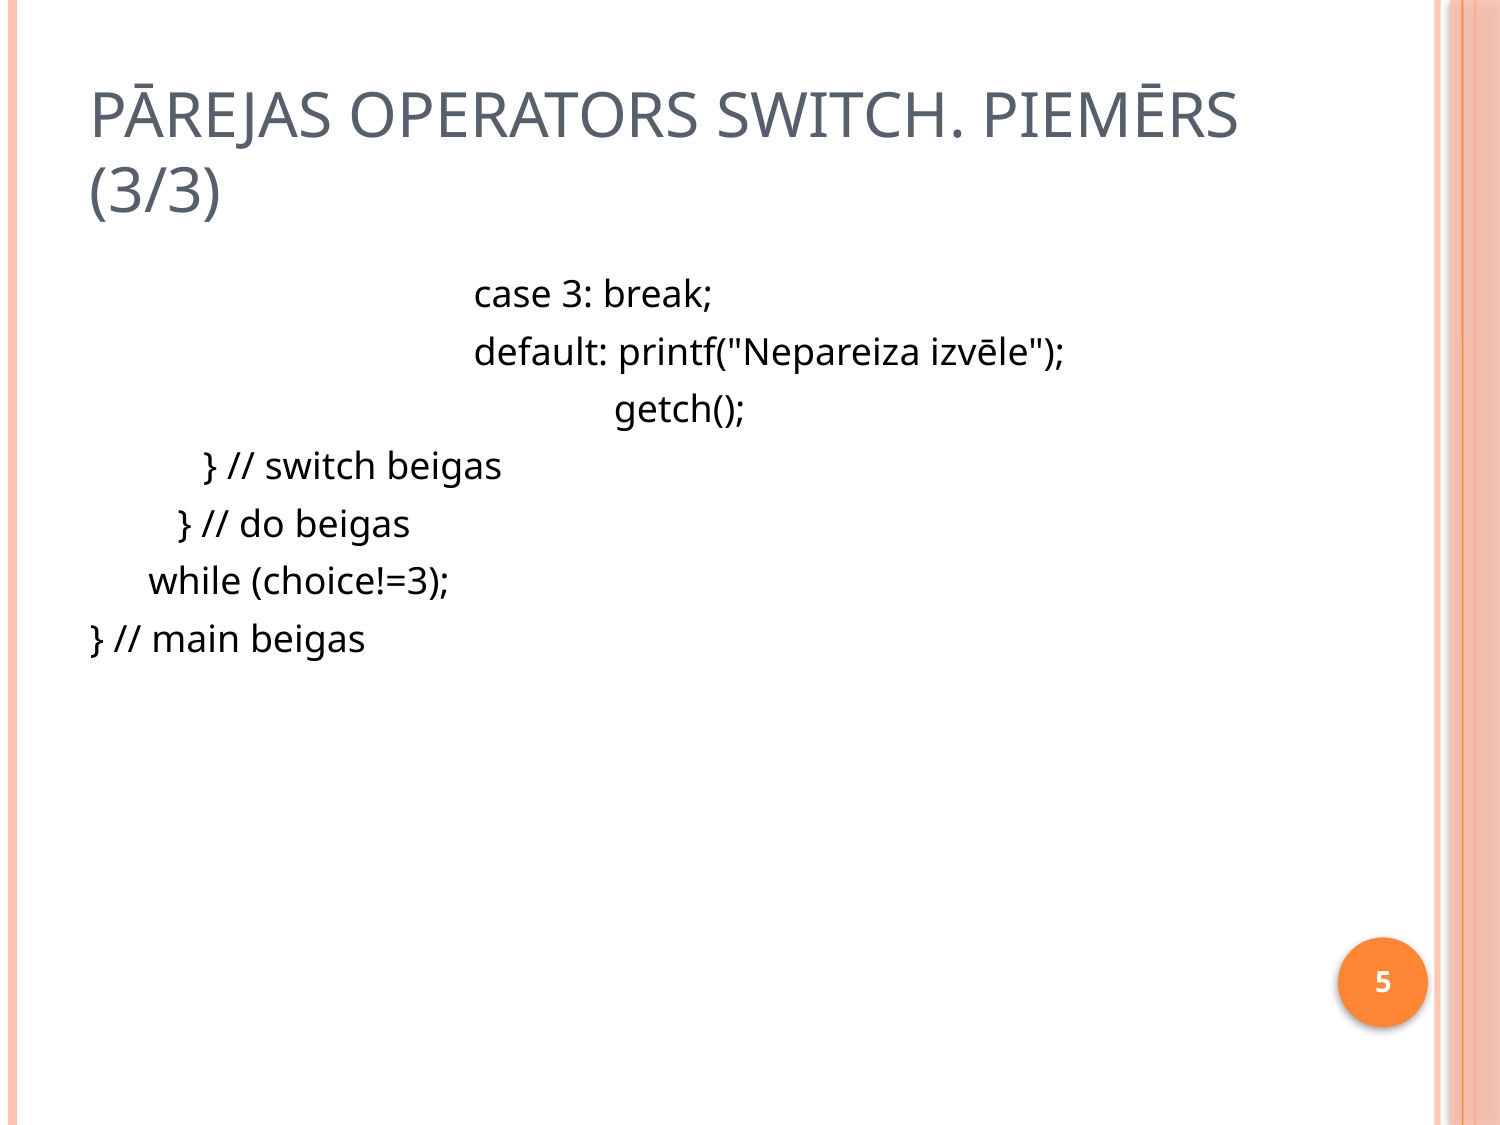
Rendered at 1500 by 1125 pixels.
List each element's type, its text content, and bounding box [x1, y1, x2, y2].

title Pārejas operators SWITCH. Piemērs (3/3) [75, 45, 1300, 233]
list case 3: break; default: printf("Nepareiza izvēle"); getch(); } // switch beigas } // do beigas while (choice!=3); } // main beigas [75, 262, 1395, 1062]
slide_number 5 [1333, 940, 1434, 1026]
